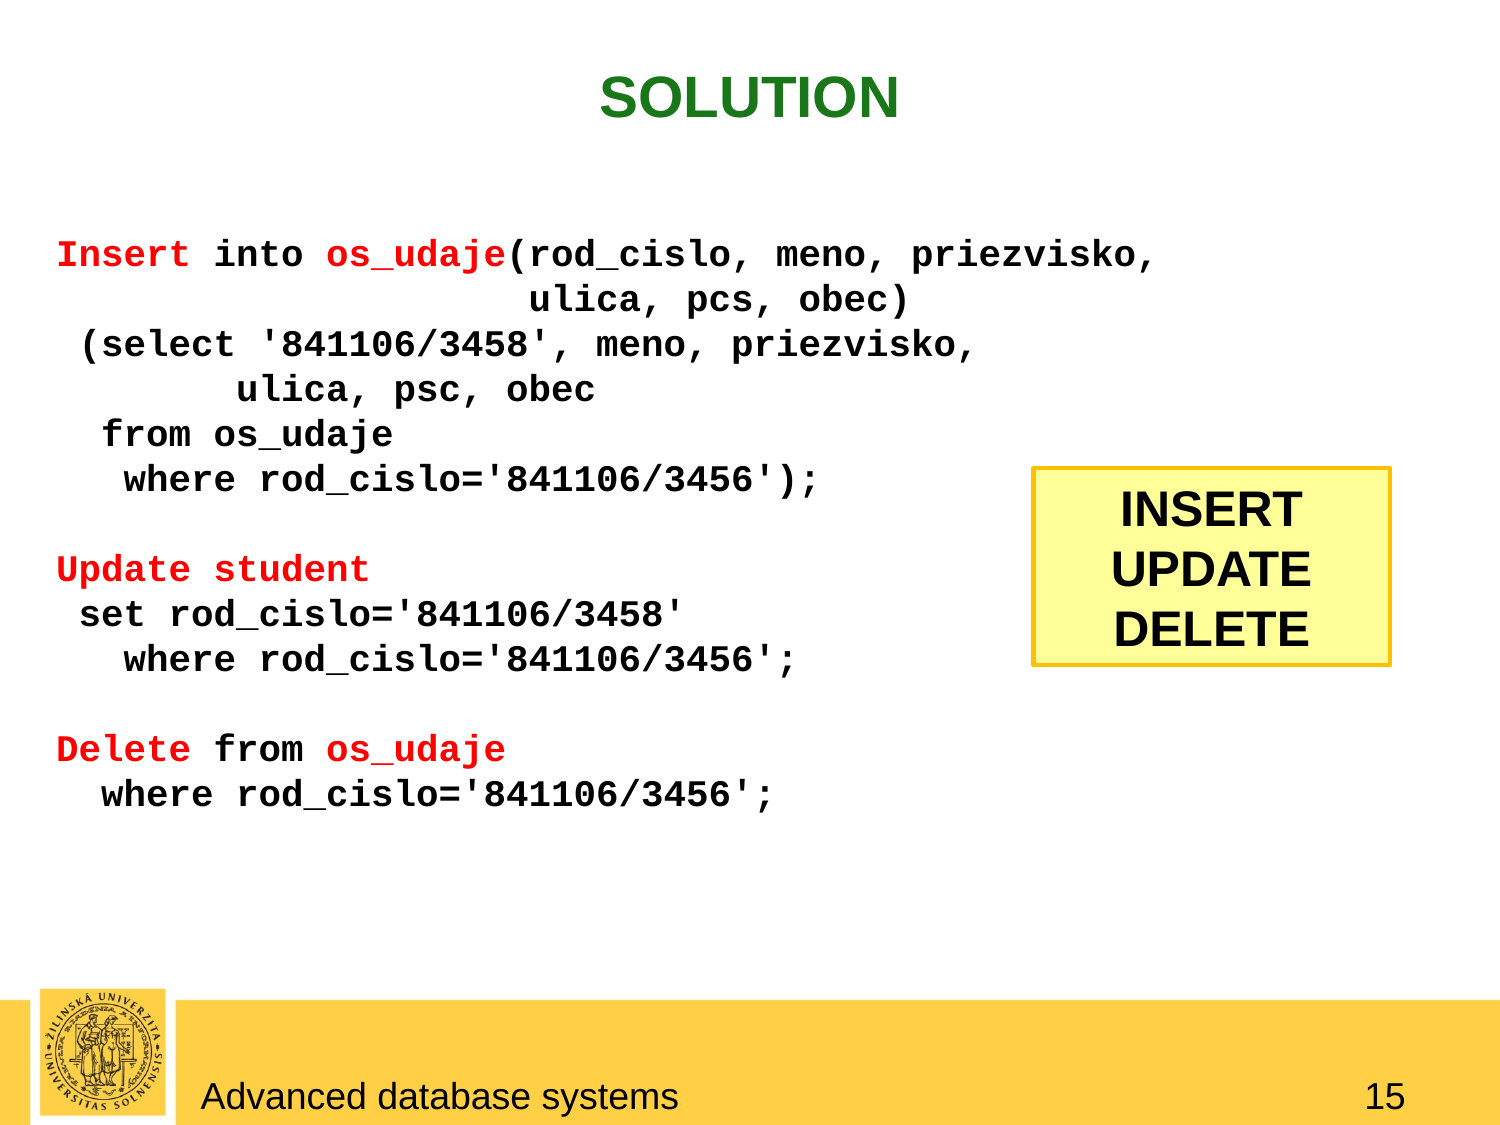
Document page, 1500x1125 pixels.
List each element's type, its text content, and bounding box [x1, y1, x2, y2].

title SOLUTION [0, 0, 1500, 188]
text_box Insert into os_udaje(rod_cislo, meno, priezvisko, ulica, pcs, obec) (select '841106/3458', meno, priezvisko, ulica, psc, obec from os_udaje where rod_cislo='841106/3456'); Update student set rod_cislo='841106/3458' where rod_cislo='841106/3456'; Delete from os_udaje where rod_cislo='841106/3456'; [41, 221, 1500, 822]
text_box INSERT UPDATE DELETE [1031, 466, 1392, 667]
picture [0, 188, 1500, 1125]
